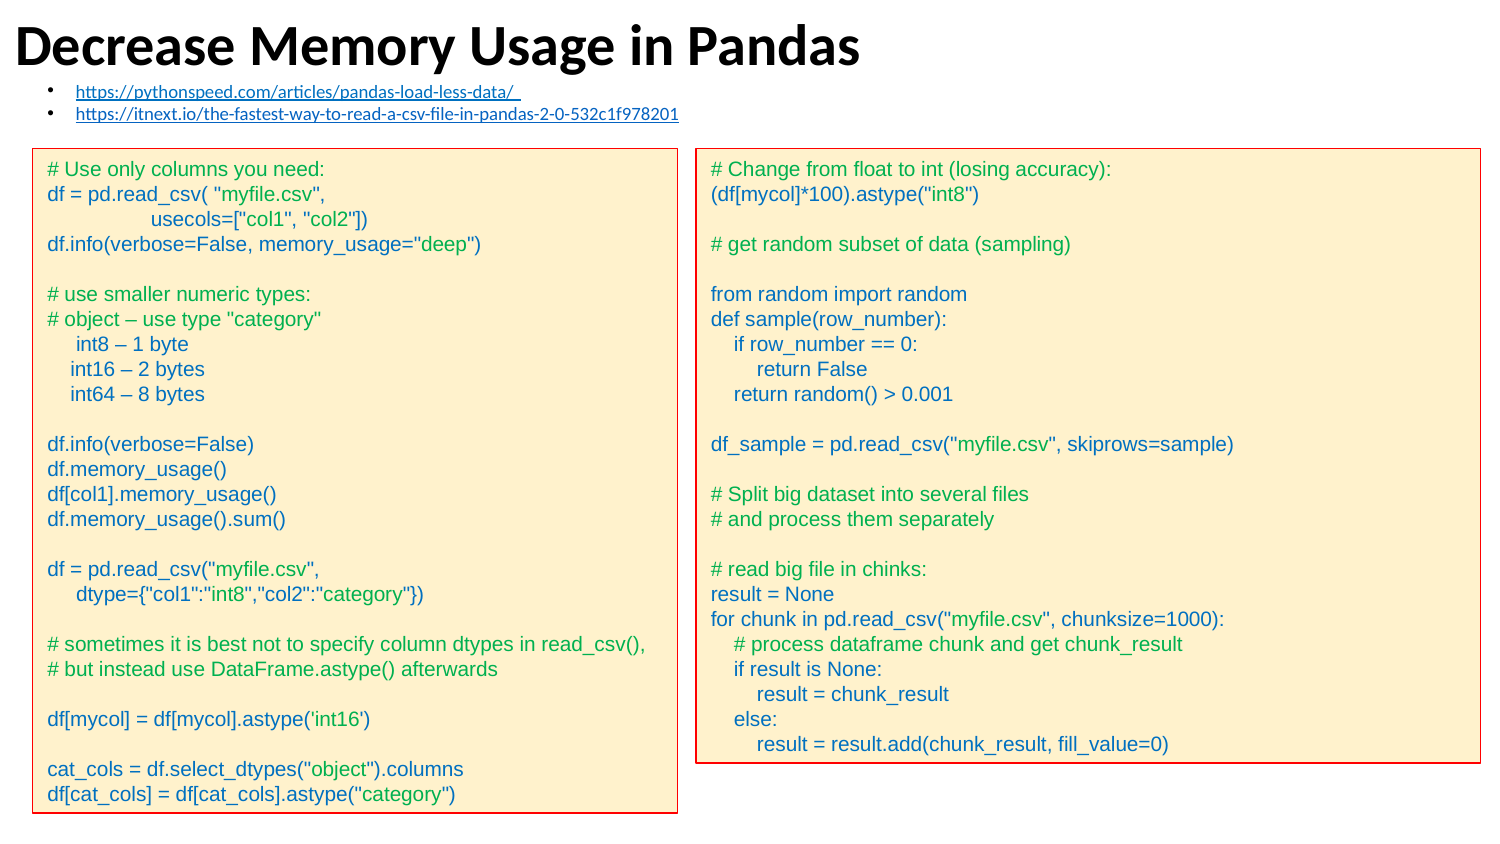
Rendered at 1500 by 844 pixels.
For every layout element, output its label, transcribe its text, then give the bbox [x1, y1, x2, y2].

text_box https://pythonspeed.com/articles/pandas-load-less-data/ https://itnext.io/the-fastest-way-to-read-a-csv-file-in-pandas-2-0-532c1f978201 [32, 71, 725, 132]
text_box # Use only columns you need: df = pd.read_csv( "myfile.csv", usecols=["col1", "col2"]) df.info(verbose=False, memory_usage="deep") # use smaller numeric types: # object – use type "category" int8 – 1 byte int16 – 2 bytes int64 – 8 bytes df.info(verbose=False) df.memory_usage() df[col1].memory_usage() df.memory_usage().sum() df = pd.read_csv("myfile.csv", dtype={"col1":"int8","col2":"category"}) # sometimes it is best not to specify column dtypes in read_csv(), # but instead use DataFrame.astype() afterwards df[mycol] = df[mycol].astype('int16') cat_cols = df.select_dtypes("object").columns df[cat_cols] = df[cat_cols].astype("category") [32, 148, 678, 814]
text_box Decrease Memory Usage in Pandas [0, 0, 922, 85]
text_box # Change from float to int (losing accuracy): (df[mycol]*100).astype("int8") # get random subset of data (sampling) from random import random def sample(row_number): if row_number == 0: return False return random() > 0.001 df_sample = pd.read_csv("myfile.csv", skiprows=sample) # Split big dataset into several files # and process them separately # read big file in chinks: result = None for chunk in pd.read_csv("myfile.csv", chunksize=1000): # process dataframe chunk and get chunk_result if result is None: result = chunk_result else: result = result.add(chunk_result, fill_value=0) [695, 148, 1481, 764]
